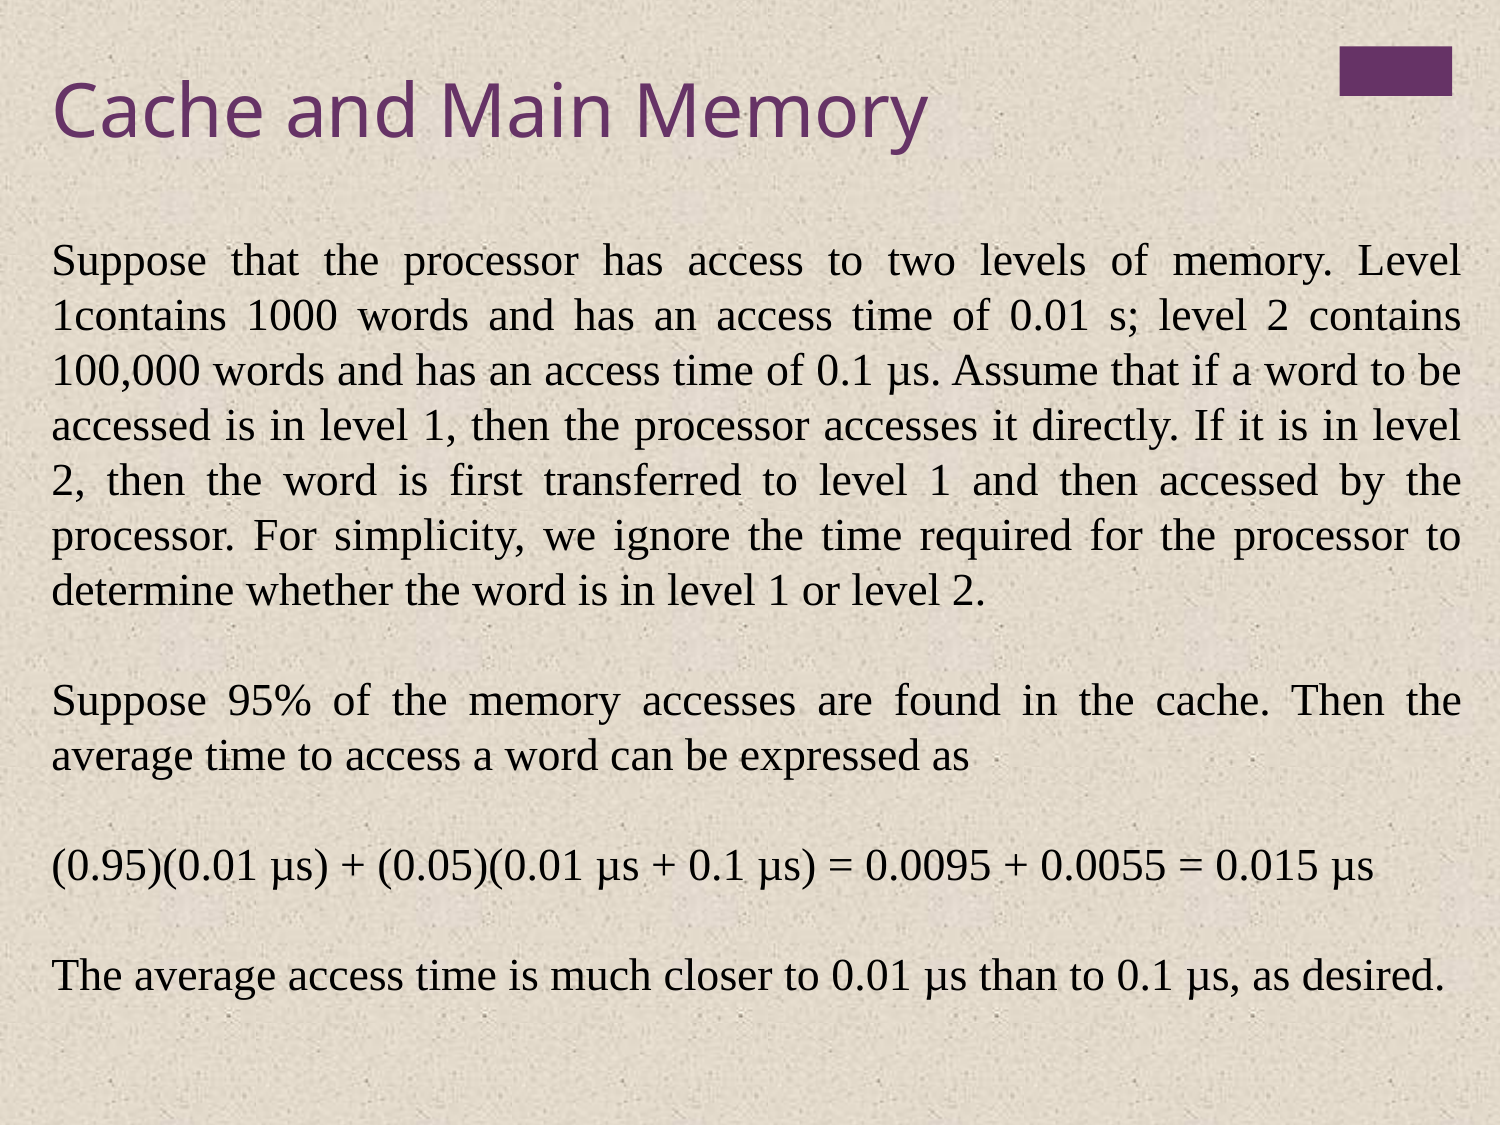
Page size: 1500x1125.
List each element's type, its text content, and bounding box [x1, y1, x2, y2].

text_box Suppose that the processor has access to two levels of memory. Level 1contains 1000 words and has an access time of 0.01 s; level 2 contains 100,000 words and has an access time of 0.1 µs. Assume that if a word to be accessed is in level 1, then the processor accesses it directly. If it is in level 2, then the word is first transferred to level 1 and then accessed by the processor. For simplicity, we ignore the time required for the processor to determine whether the word is in level 1 or level 2. Suppose 95% of the memory accesses are found in the cache. Then the average time to access a word can be expressed as (0.95)(0.01 µs) + (0.05)(0.01 µs + 0.1 µs) = 0.0095 + 0.0055 = 0.015 µs The average access time is much closer to 0.01 µs than to 0.1 µs, as desired. [36, 222, 1478, 1062]
text_box Cache and Main Memory [36, 54, 1277, 238]
picture [0, 0, 1500, 1125]
